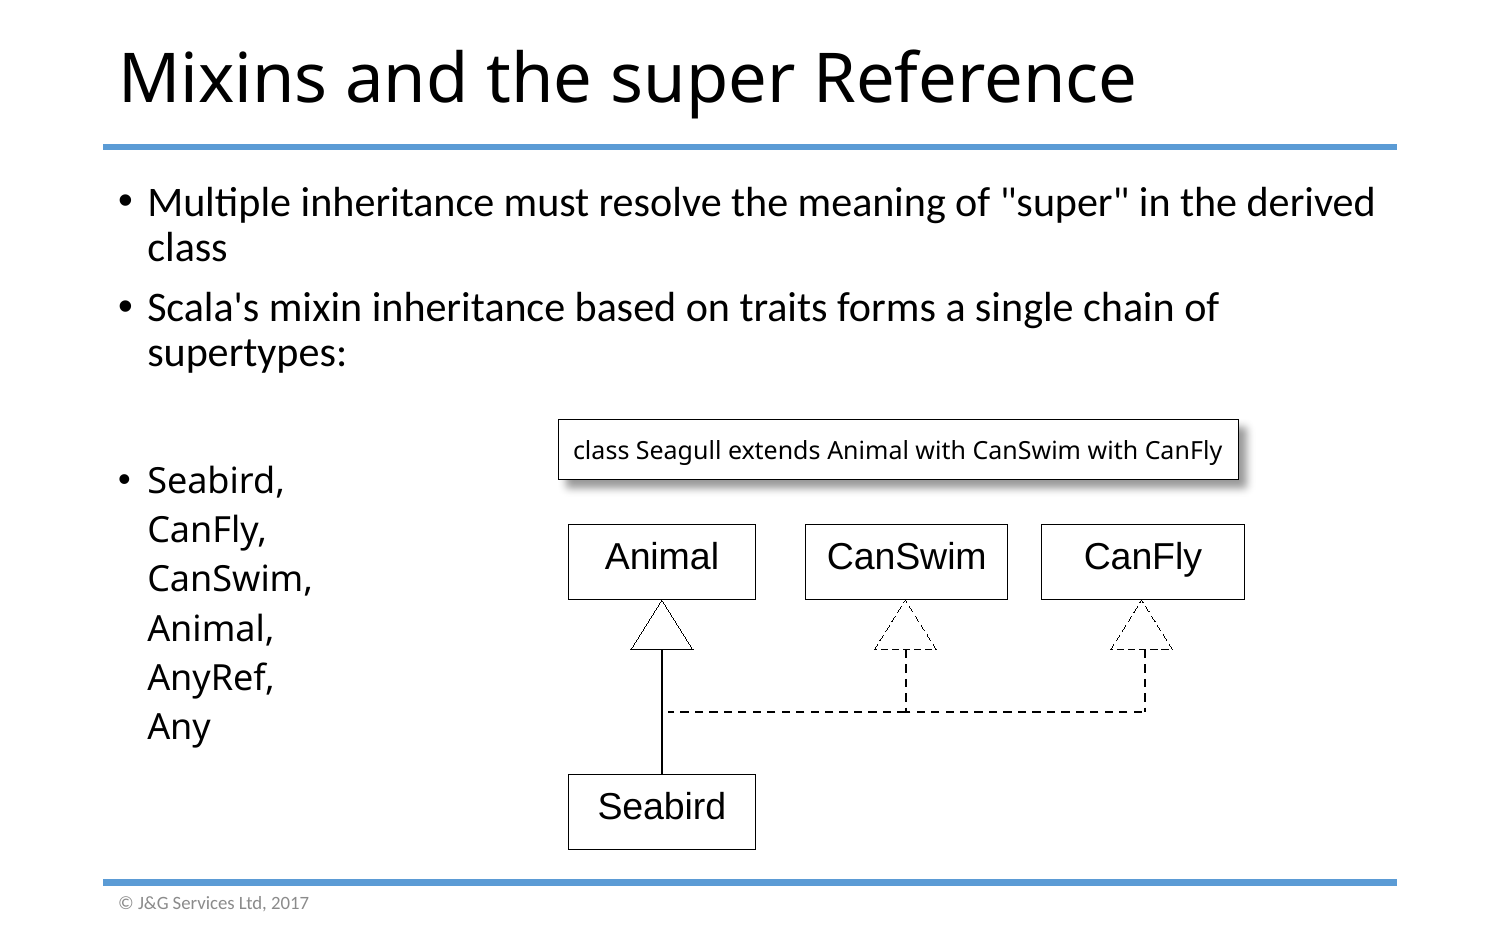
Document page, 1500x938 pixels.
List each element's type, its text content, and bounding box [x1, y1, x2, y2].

text_box [874, 599, 937, 650]
list Multiple inheritance must resolve the meaning of "super" in the derived class Scala's mixin inheritance based on traits forms a single chain of supertypes: Seabird, CanFly, CanSwim, Animal, AnyRef, Any [103, 172, 1397, 759]
text_box [630, 599, 694, 650]
text_box Seabird [568, 774, 756, 850]
title Mixins and the super Reference [103, 27, 1397, 133]
text_box CanSwim [805, 524, 1008, 600]
text_box CanFly [1041, 524, 1245, 600]
text_box Animal [568, 524, 756, 600]
text_box class Seagull extends Animal with CanSwim with CanFly [558, 419, 1239, 480]
text_box [1110, 599, 1173, 650]
